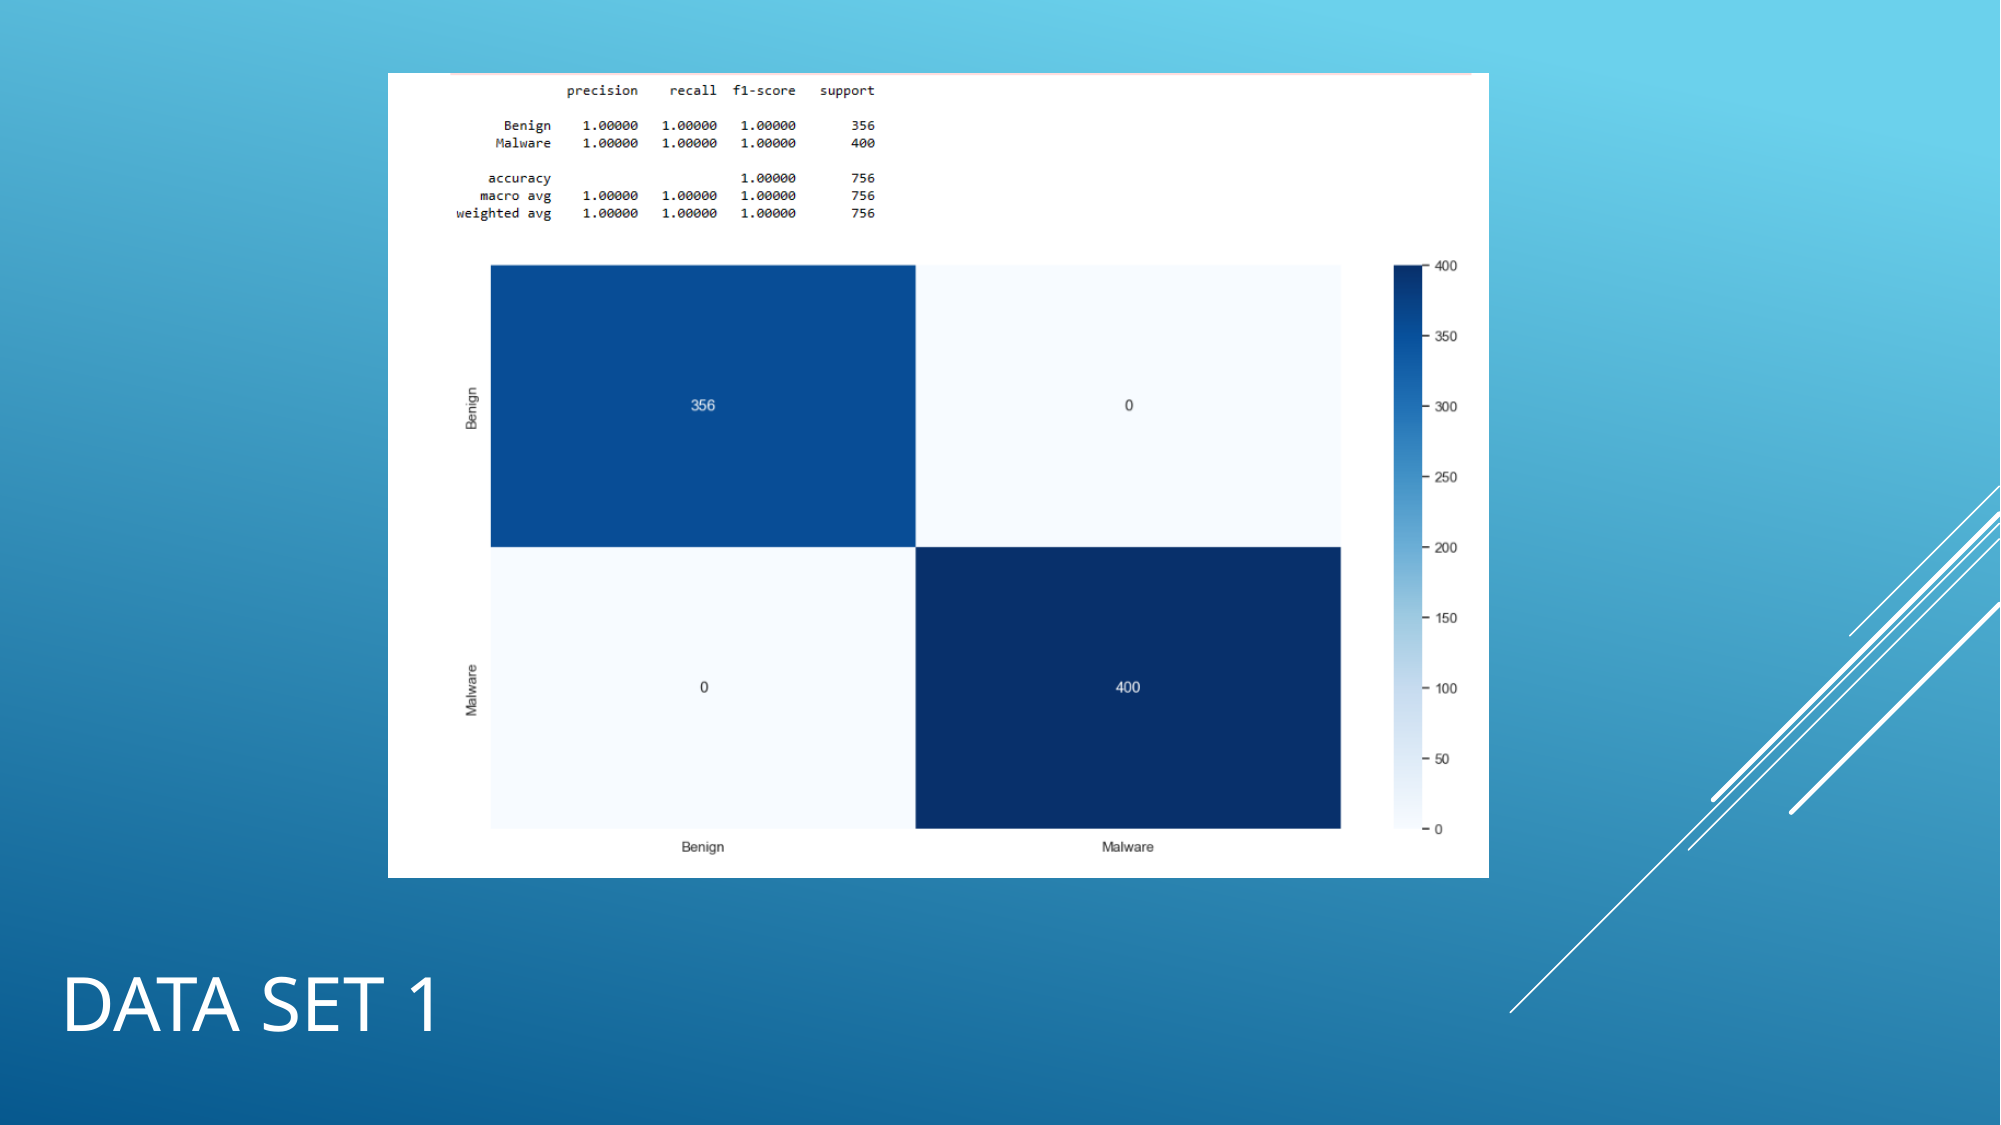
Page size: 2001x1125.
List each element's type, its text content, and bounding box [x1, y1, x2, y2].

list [388, 73, 1490, 879]
title Data set 1 [45, 877, 1446, 1125]
